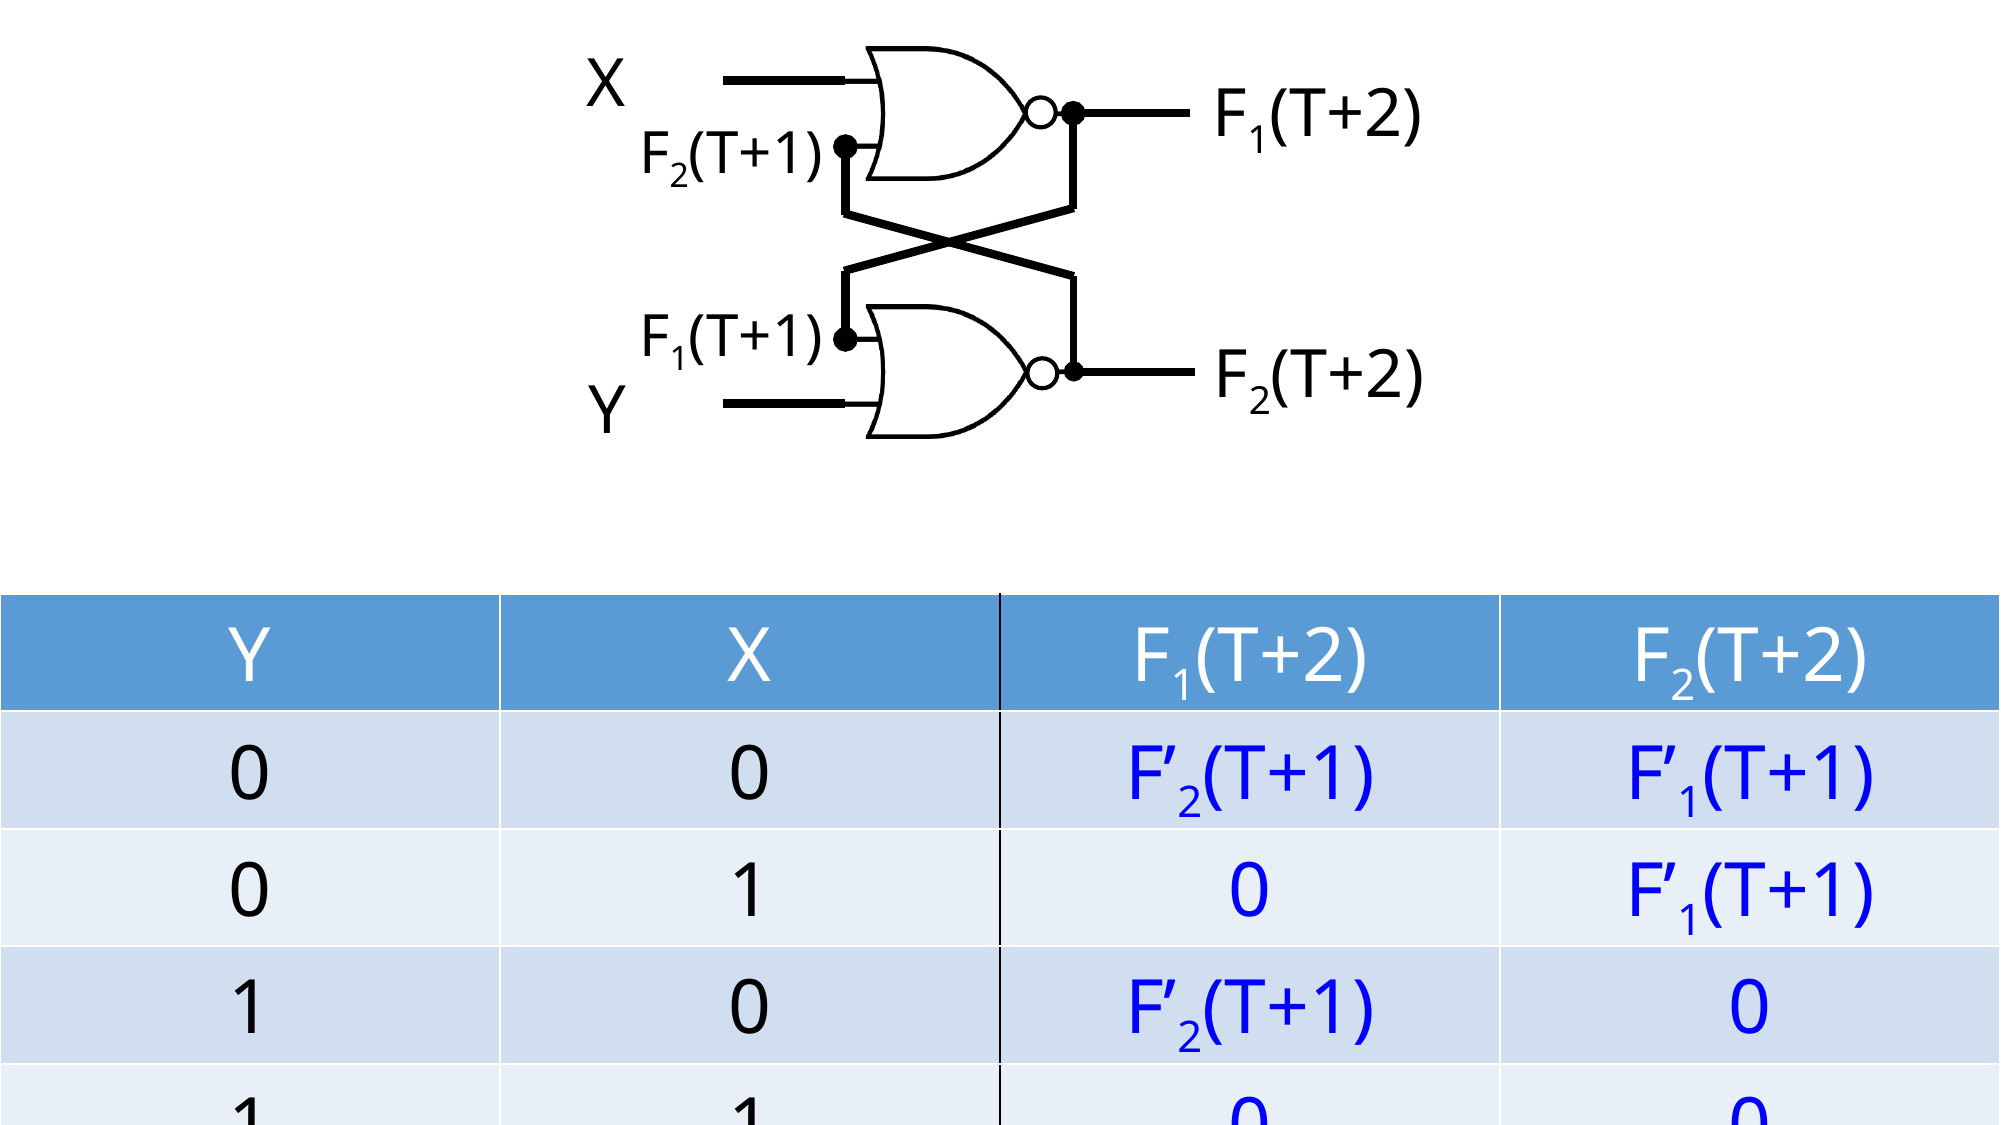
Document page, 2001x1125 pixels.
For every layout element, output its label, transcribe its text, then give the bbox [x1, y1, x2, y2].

table_cell 1 [501, 1065, 999, 1125]
table_cell F’1(T+1) [1501, 712, 1999, 828]
table_cell 0 [501, 947, 999, 1063]
table_cell 0 [1501, 947, 1999, 1063]
table_cell 0 [1501, 1065, 1999, 1125]
table_cell 0 [1001, 830, 1499, 945]
table_cell F’2(T+1) [1001, 947, 1499, 1063]
table_cell F’1(T+1) [1501, 830, 1999, 945]
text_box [571, 32, 1443, 456]
table_cell 1 [501, 830, 999, 945]
picture [836, 46, 1067, 181]
table_cell 1 [1, 947, 499, 1063]
table_header F1(T+2) [1001, 595, 1499, 710]
table_cell 0 [1001, 1065, 1499, 1125]
picture [837, 304, 1068, 439]
table_cell F’2(T+1) [1001, 712, 1499, 828]
table_header X [501, 595, 999, 710]
table_header Y [1, 595, 499, 710]
table_cell 0 [501, 712, 999, 828]
table_cell 0 [1, 712, 499, 828]
table_cell 0 [1, 830, 499, 945]
table_cell 1 [1, 1065, 499, 1125]
table_header F2(T+2) [1501, 595, 1999, 710]
